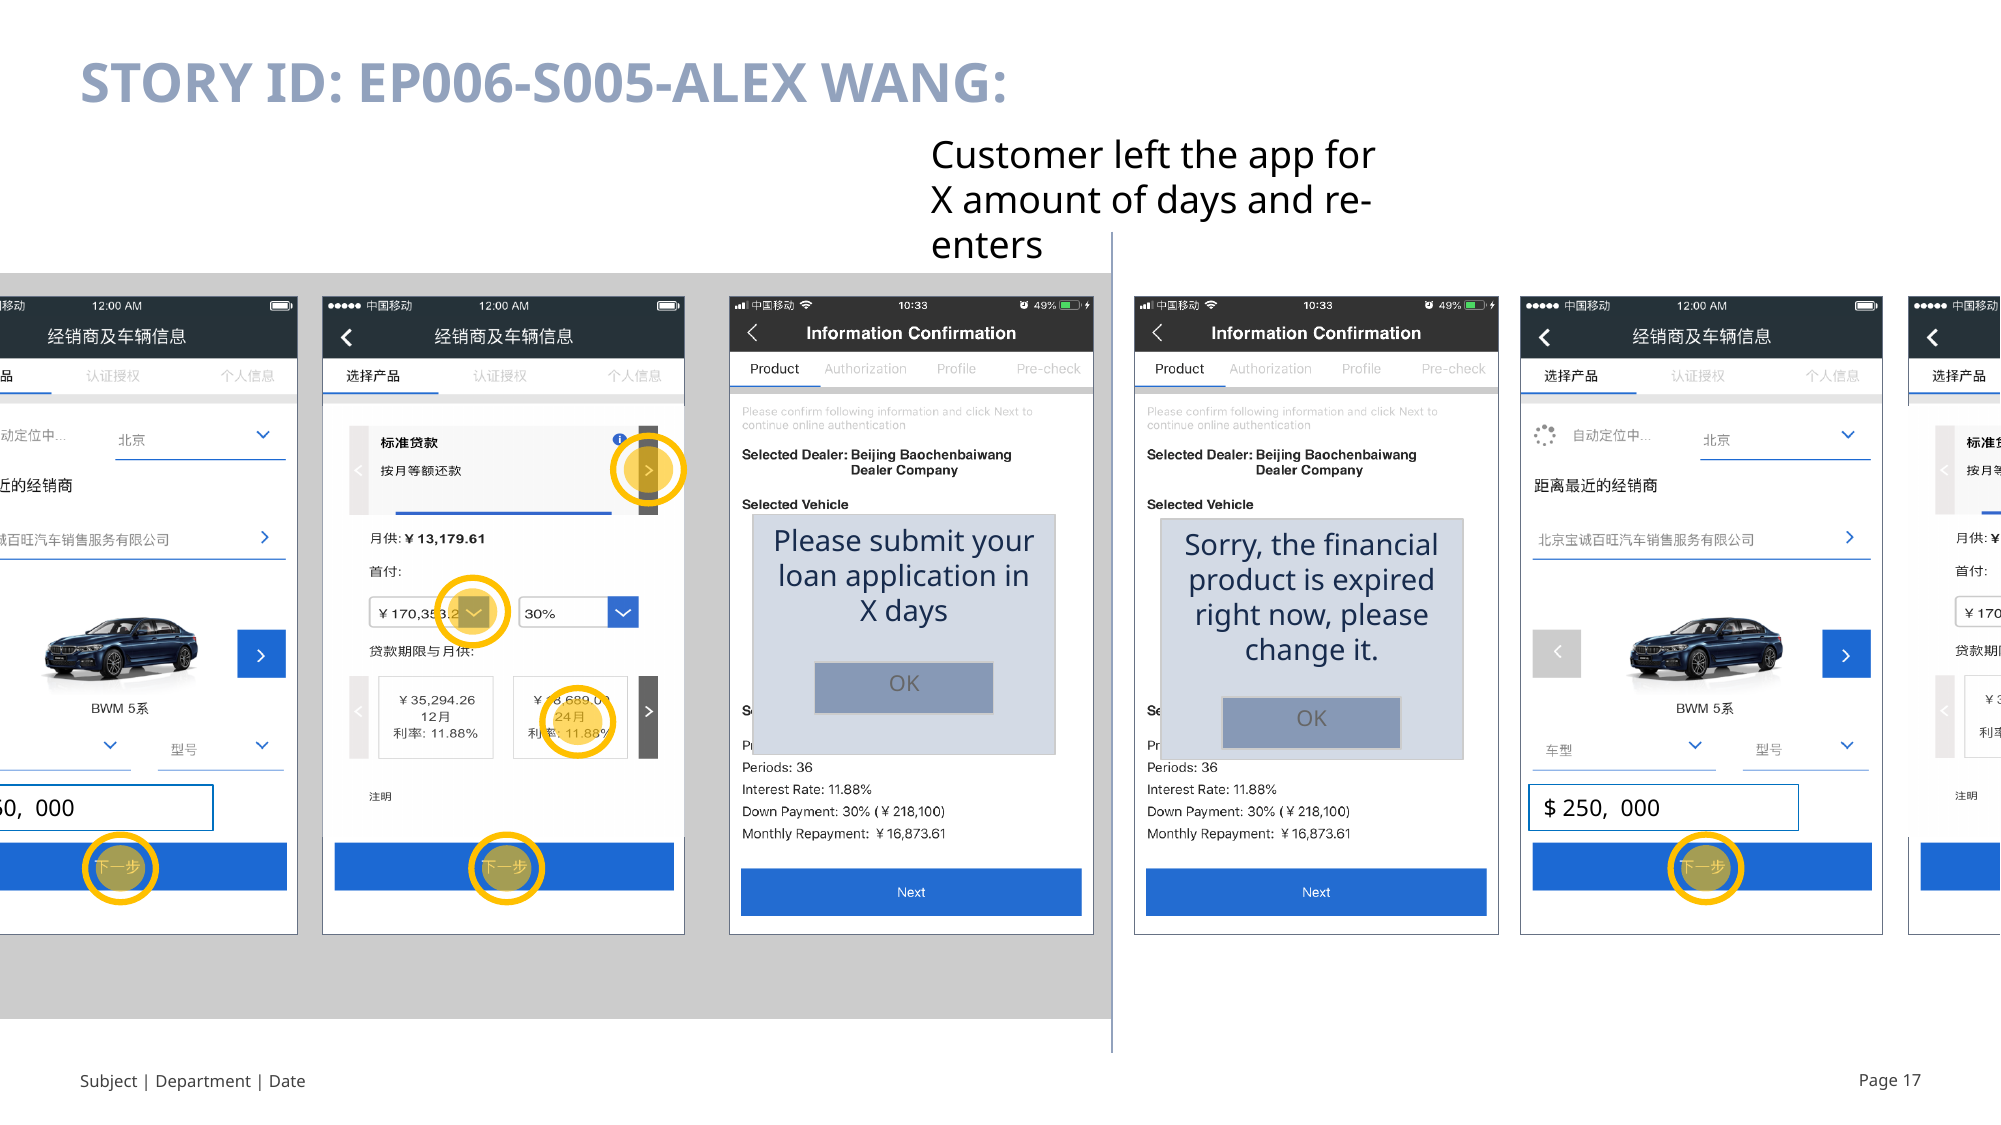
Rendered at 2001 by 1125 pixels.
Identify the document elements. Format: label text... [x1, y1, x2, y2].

picture [0, 295, 298, 935]
picture [322, 295, 685, 935]
footer Subject | Department | Date [80, 1054, 1697, 1109]
picture [1907, 295, 2001, 935]
text_box [0, 272, 1107, 1021]
slide_number Page 17 [1736, 1054, 1922, 1109]
picture [1520, 295, 1883, 935]
title Story ID: EP006-S005-Alex Wang: [80, 56, 1922, 172]
picture [729, 295, 1095, 935]
picture [1133, 295, 1499, 935]
text_box Customer left the app for X amount of days and re-enters [916, 123, 1406, 274]
